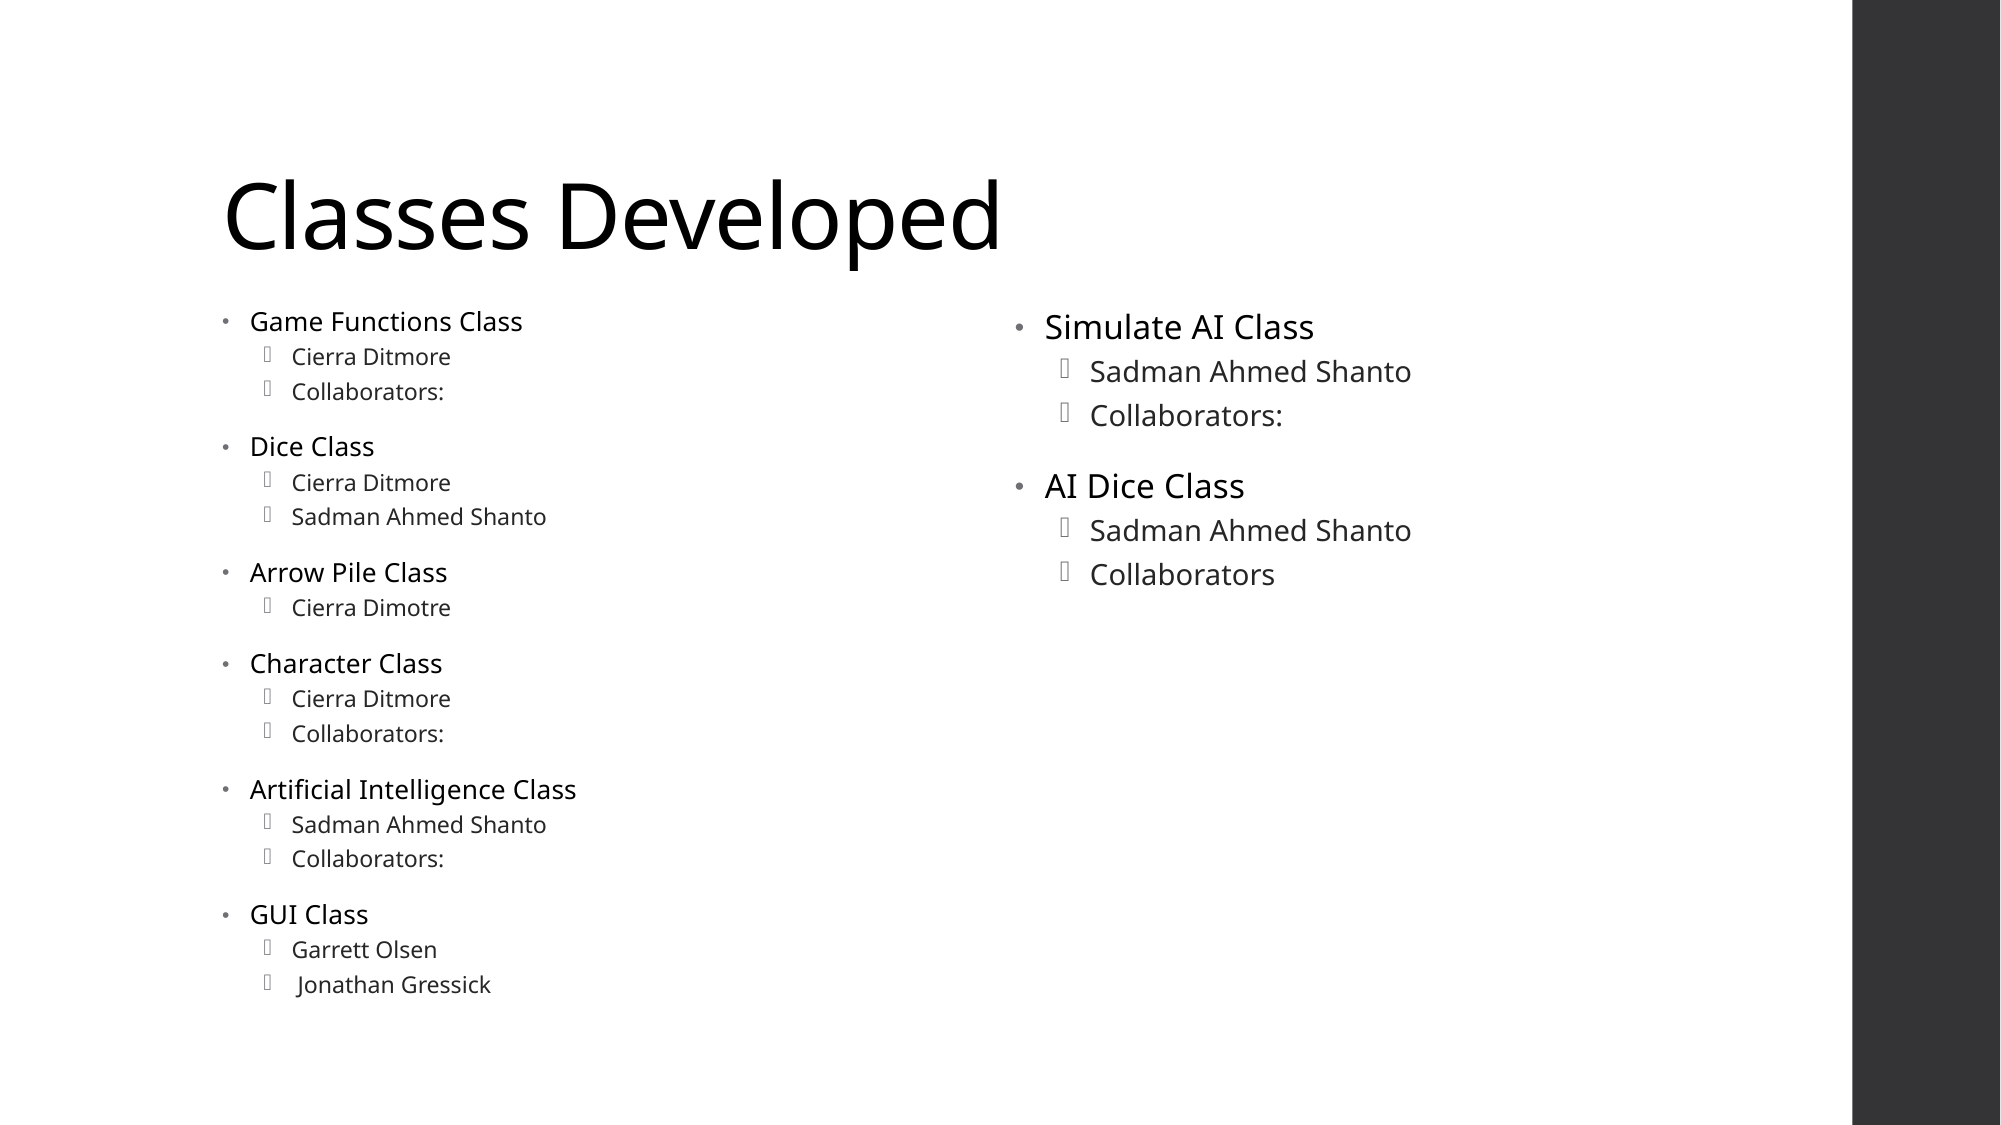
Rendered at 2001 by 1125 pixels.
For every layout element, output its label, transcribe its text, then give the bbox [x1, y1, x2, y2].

title Classes Developed [206, 60, 1797, 278]
list Game Functions Class Cierra Ditmore Collaborators: Dice Class Cierra Ditmore Sadman Ahmed Shanto Arrow Pile Class Cierra Dimotre Character Class Cierra Ditmore Collaborators: Artificial Intelligence Class Sadman Ahmed Shanto Collaborators: GUI Class Garrett Olsen Jonathan Gressick [206, 299, 1000, 1014]
text_box Simulate AI Class Sadman Ahmed Shanto Collaborators: AI Dice Class Sadman Ahmed Shanto Collaborators [999, 301, 1793, 1016]
